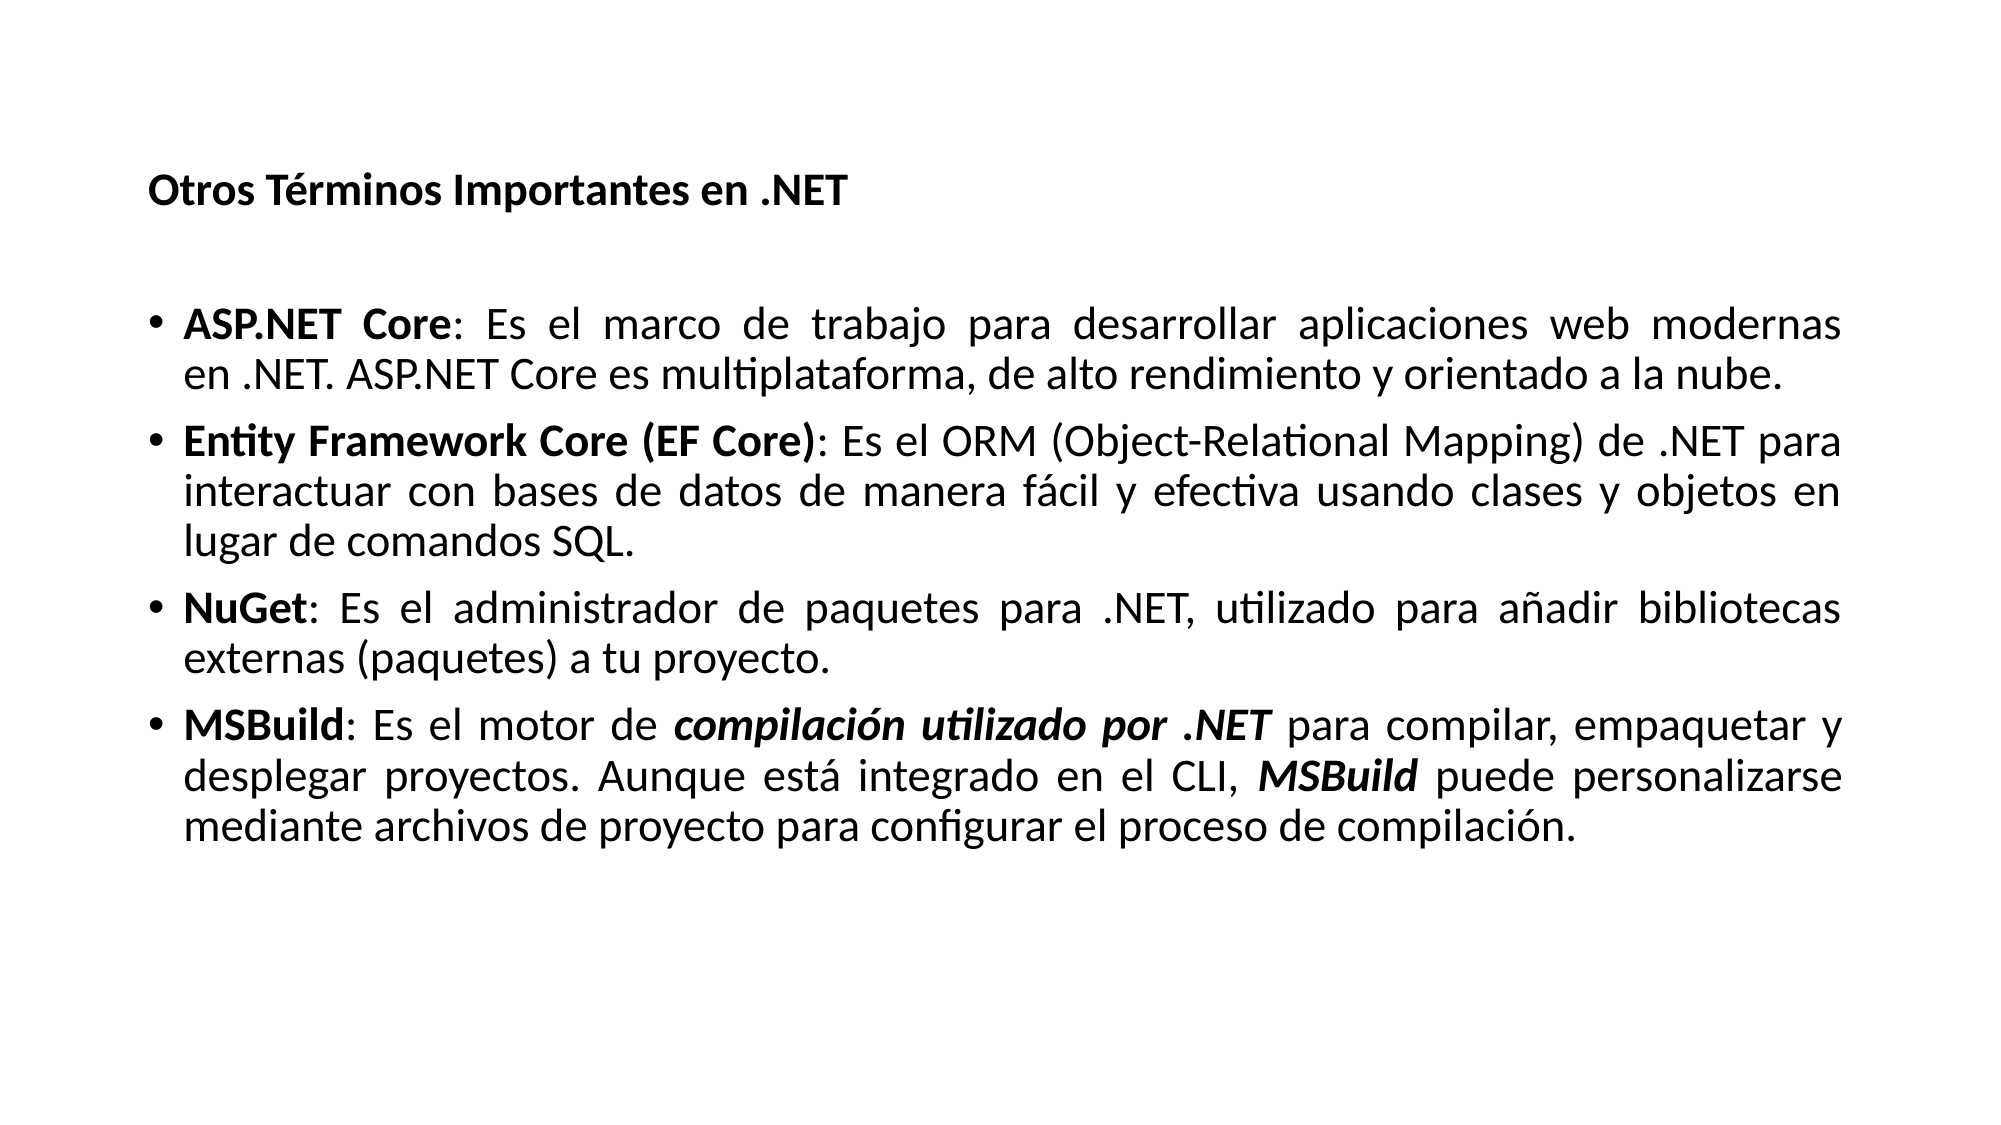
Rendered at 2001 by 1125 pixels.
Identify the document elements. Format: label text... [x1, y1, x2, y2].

list Otros Términos Importantes en .NET ASP.NET Core: Es el marco de trabajo para desarrollar aplicaciones web modernas en .NET. ASP.NET Core es multiplataforma, de alto rendimiento y orientado a la nube. Entity Framework Core (EF Core): Es el ORM (Object-Relational Mapping) de .NET para interactuar con bases de datos de manera fácil y efectiva usando clases y objetos en lugar de comandos SQL. NuGet: Es el administrador de paquetes para .NET, utilizado para añadir bibliotecas externas (paquetes) a tu proyecto. MSBuild: Es el motor de compilación utilizado por .NET para compilar, empaquetar y desplegar proyectos. Aunque está integrado en el CLI, MSBuild puede personalizarse mediante archivos de proyecto para configurar el proceso de compilación. [133, 158, 1859, 872]
